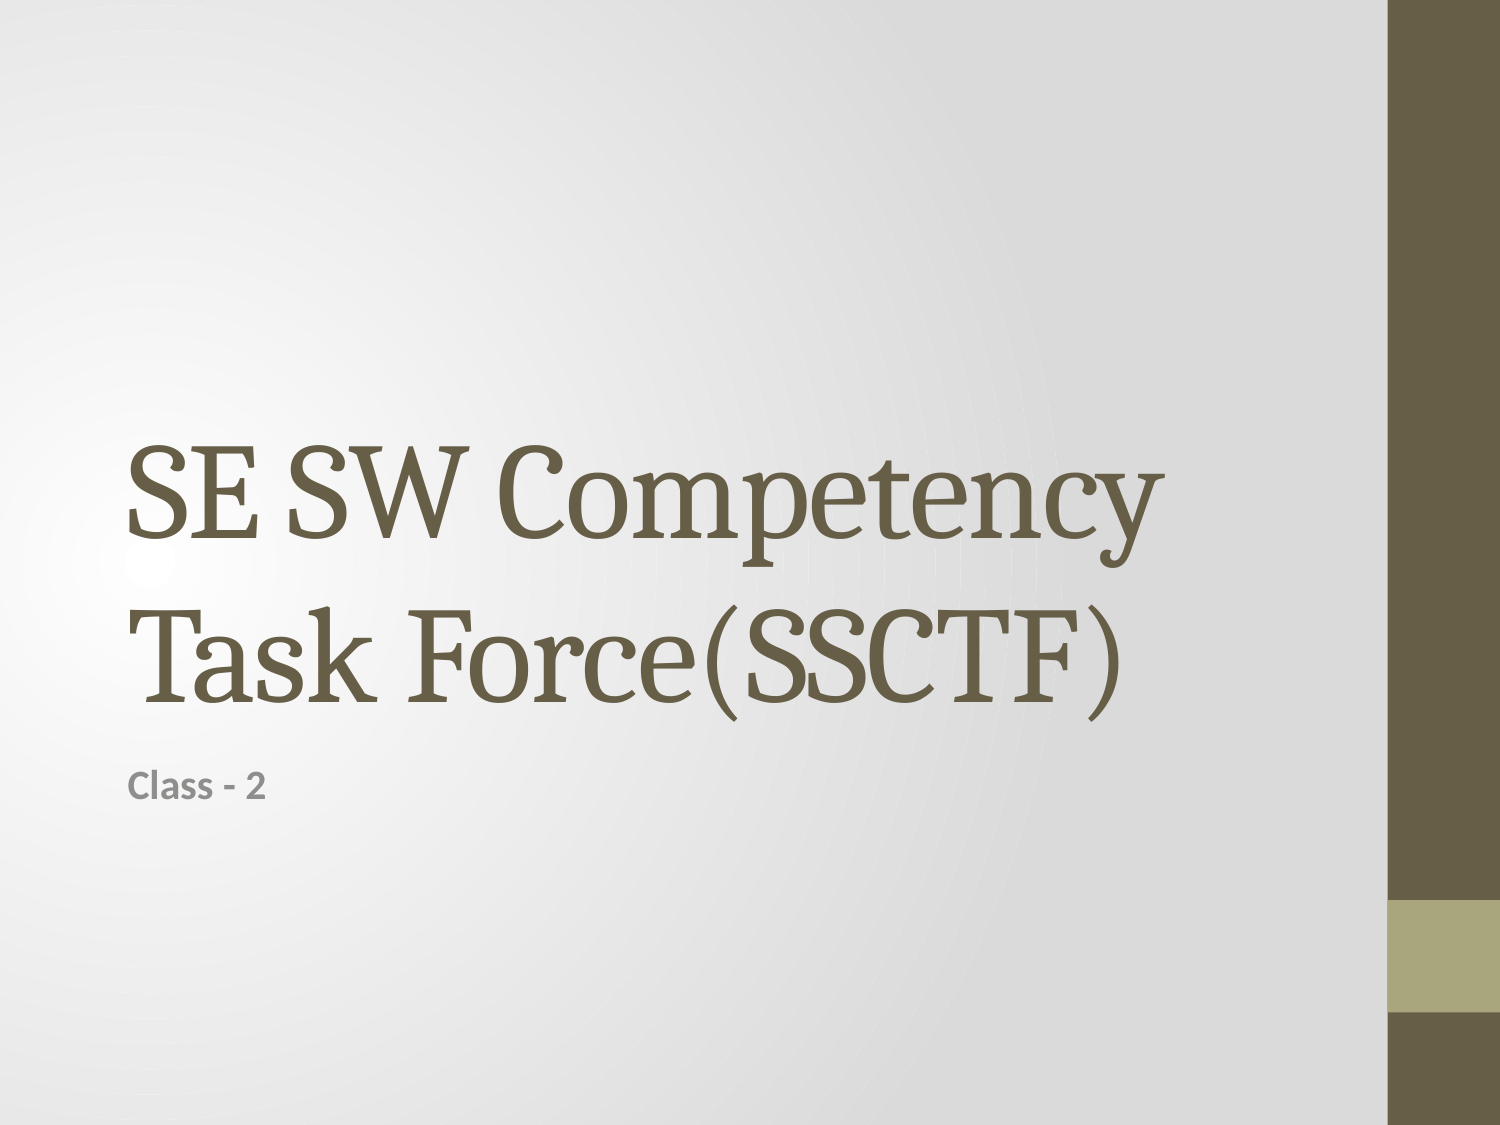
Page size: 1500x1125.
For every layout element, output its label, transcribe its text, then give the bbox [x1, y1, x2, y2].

subtitle Class - 2 [112, 750, 1173, 925]
title SE SW Competency Task Force(SSCTF) [112, 312, 1350, 738]
